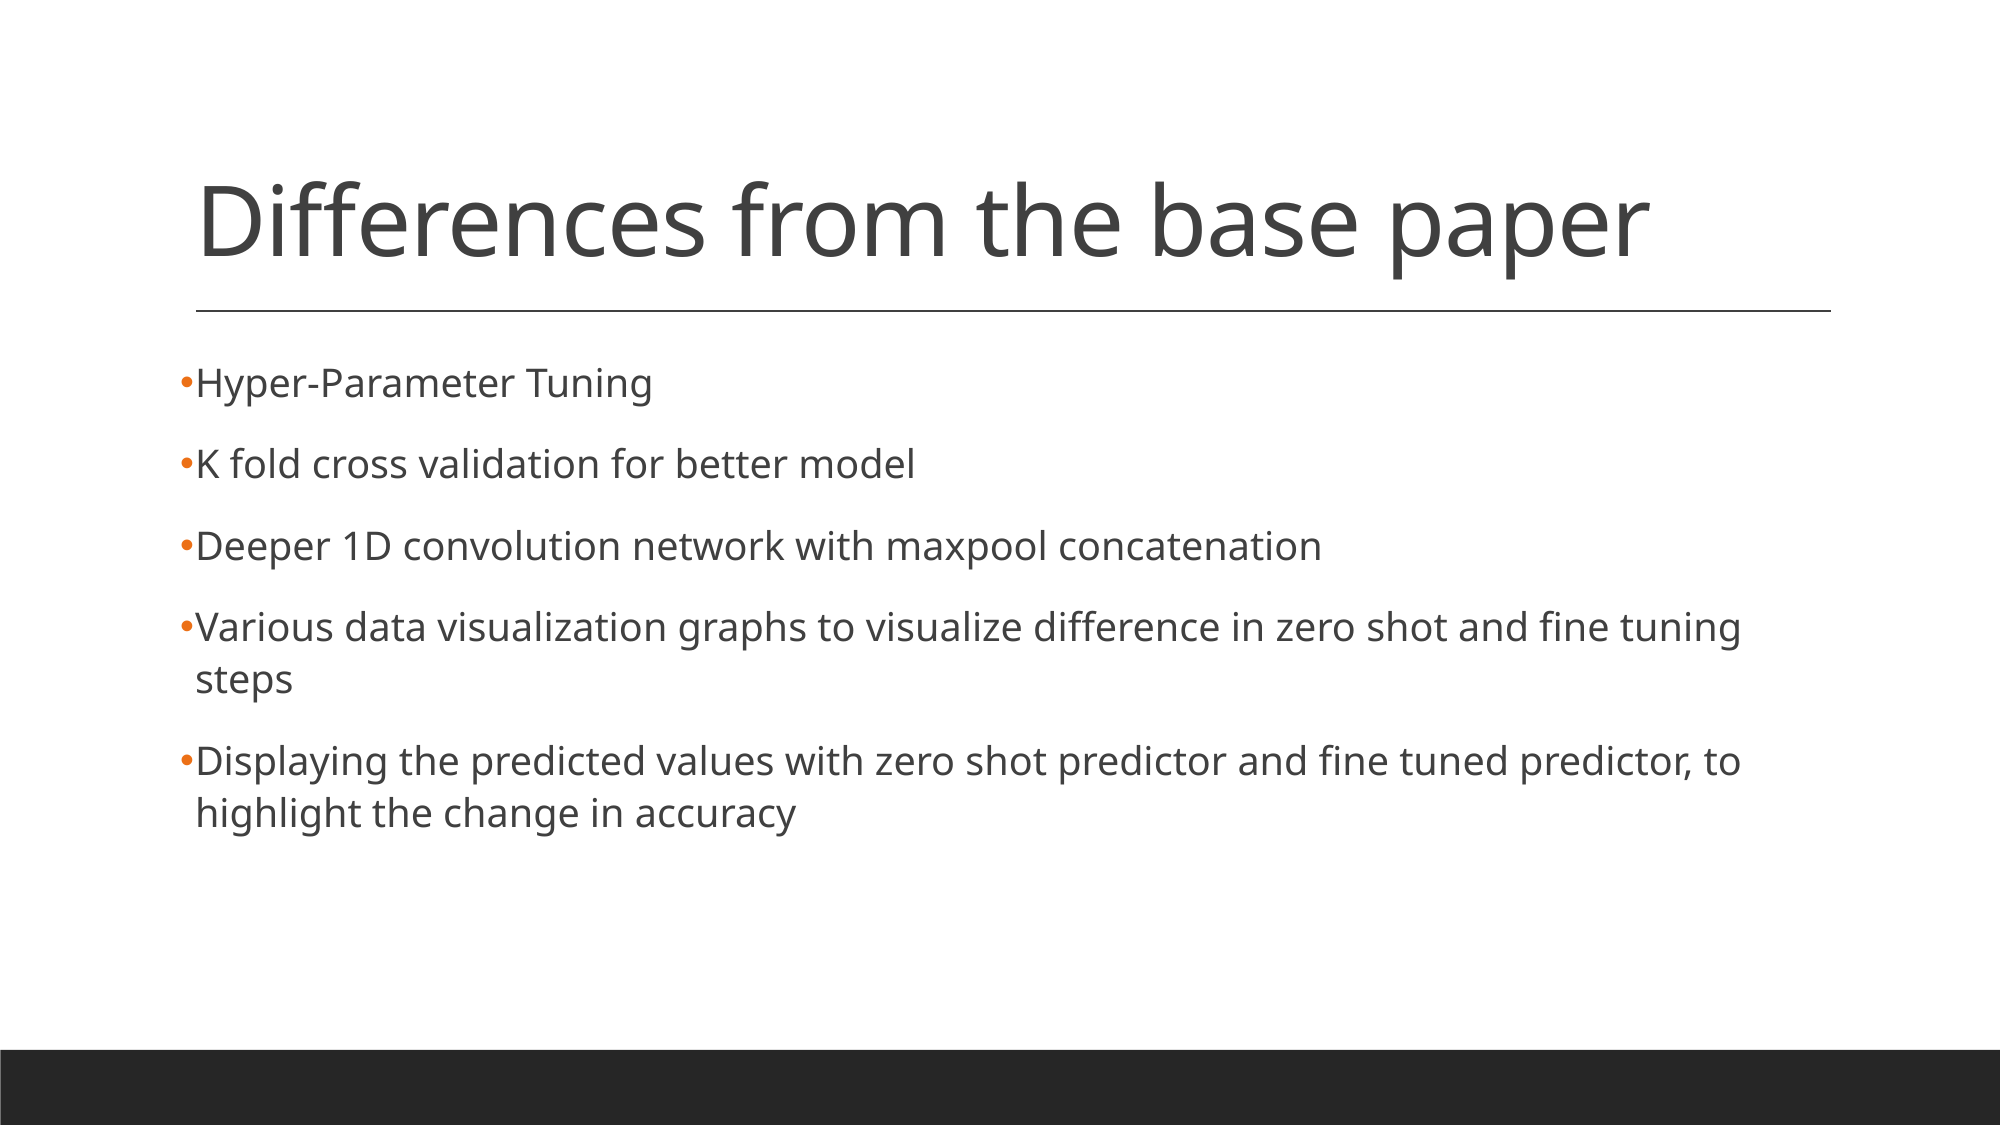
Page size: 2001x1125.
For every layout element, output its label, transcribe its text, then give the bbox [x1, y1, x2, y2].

title Differences from the base paper [180, 47, 1830, 285]
list Hyper-Parameter Tuning K fold cross validation for better model Deeper 1D convolution network with maxpool concatenation Various data visualization graphs to visualize difference in zero shot and fine tuning steps Displaying the predicted values with zero shot predictor and fine tuned predictor, to highlight the change in accuracy [180, 345, 1830, 963]
